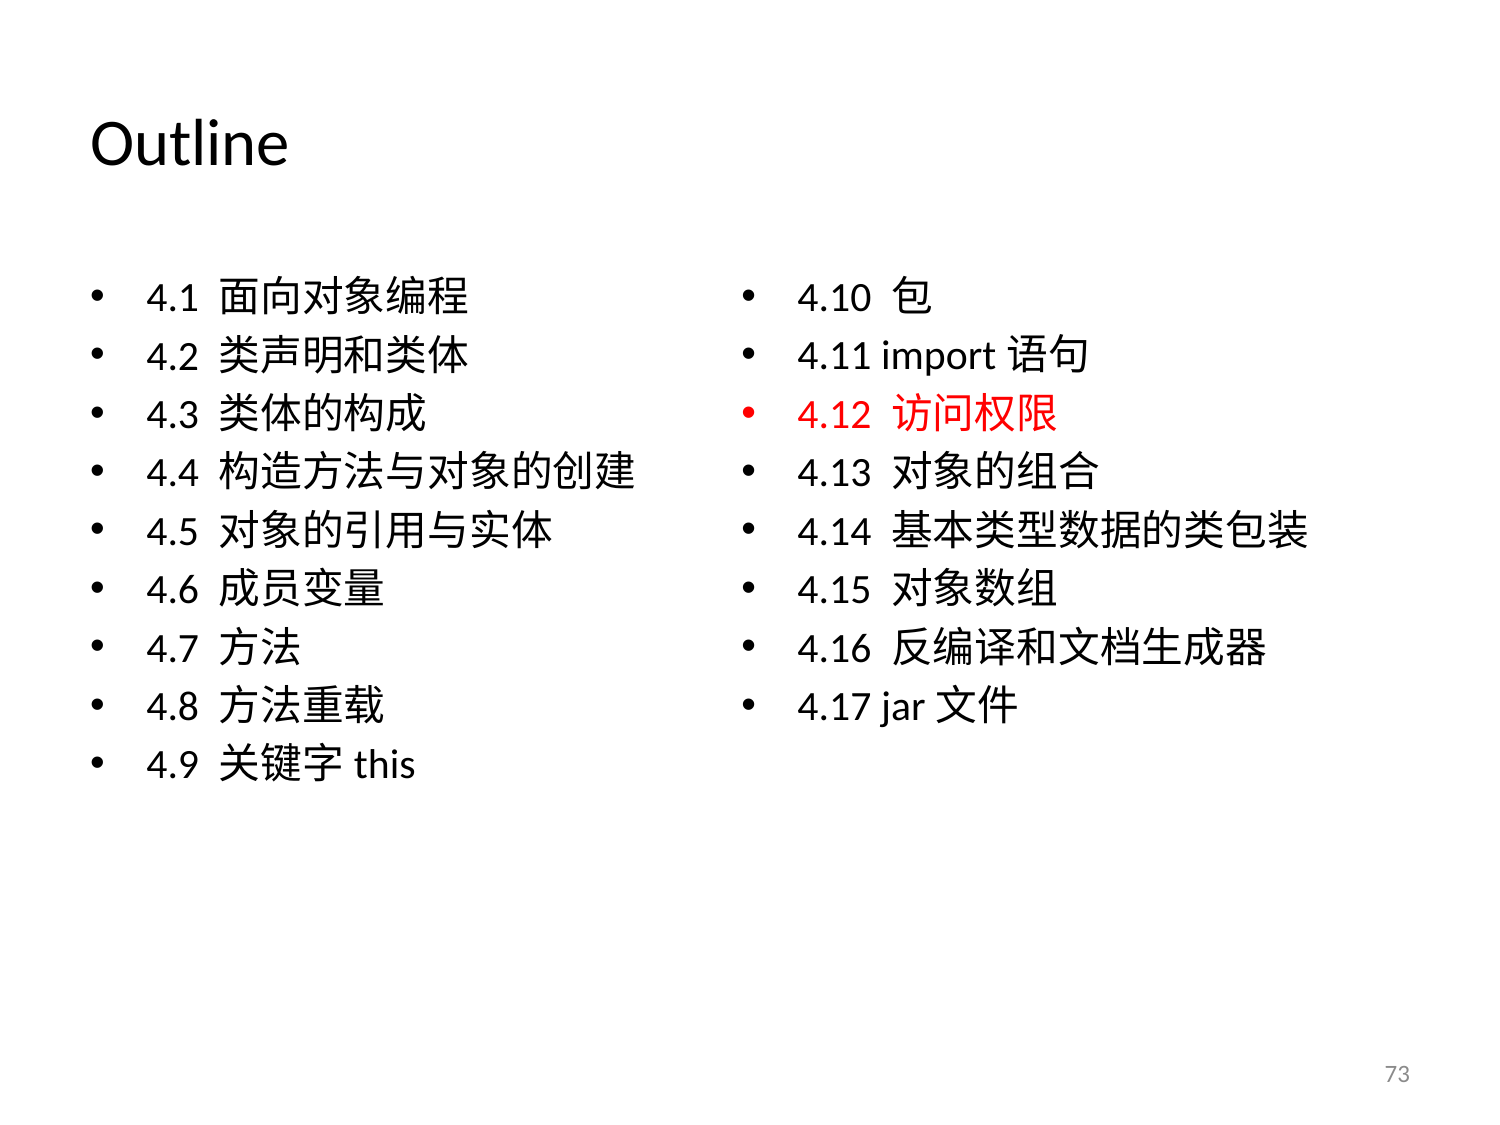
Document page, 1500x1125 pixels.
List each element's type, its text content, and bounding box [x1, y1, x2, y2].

text_box 4.10 包 4.11 import语句 4.12 访问权限 4.13 对象的组合 4.14 基本类型数据的类包装 4.15 对象数组 4.16 反编译和文档生成器 4.17 jar文件 [726, 262, 1414, 1005]
list 4.1 面向对象编程 4.2 类声明和类体 4.3 类体的构成 4.4 构造方法与对象的创建 4.5 对象的引用与实体 4.6 成员变量 4.7 方法 4.8 方法重载 4.9 关键字this [75, 262, 726, 1005]
title Outline [75, 45, 1425, 233]
slide_number 73 [1074, 1042, 1425, 1103]
